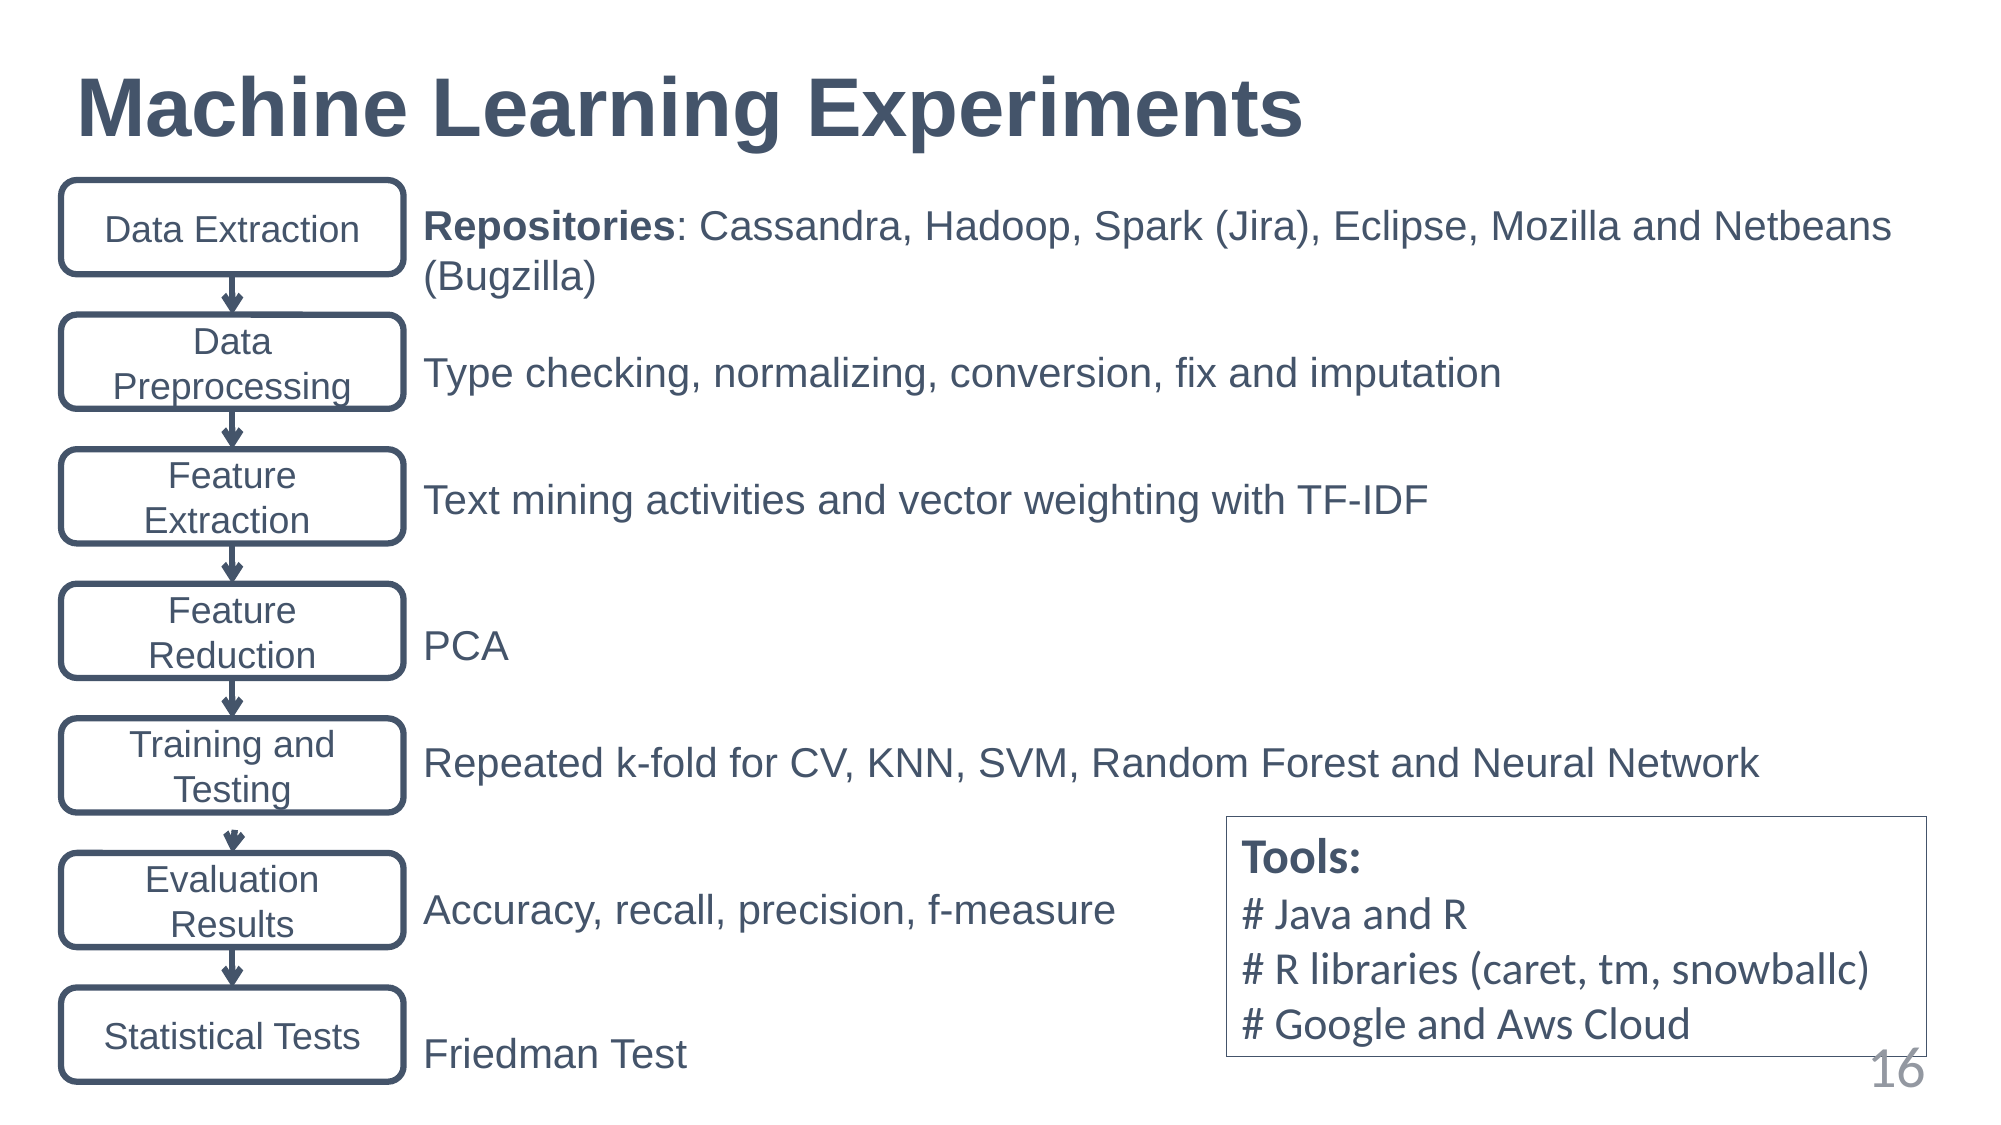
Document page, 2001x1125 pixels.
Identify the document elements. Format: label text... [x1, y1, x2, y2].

text_box Tools: # Java and R # R libraries (caret, tm, snowballc) # Google and Aws Cloud [1226, 816, 1927, 1034]
text_box Feature Reduction [59, 582, 405, 679]
text_box Repositories: Cassandra, Hadoop, Spark (Jira), Eclipse, Mozilla and Netbeans (Bugzilla) [408, 191, 1962, 307]
text_box Statistical Tests [59, 986, 405, 1083]
text_box Type checking, normalizing, conversion, fix and imputation [408, 313, 1900, 404]
text_box Repeated k-fold for CV, KNN, SVM, Random Forest and Neural Network [408, 728, 1900, 794]
text_box Training and Testing [59, 717, 405, 814]
text_box Text mining activities and vector weighting with TF-IDF [408, 465, 1900, 531]
text_box Accuracy, recall, precision, f-measure [408, 850, 1900, 941]
text_box Evaluation Results [59, 851, 405, 949]
text_box Data Preprocessing [59, 313, 405, 410]
text_box Feature Extraction [59, 448, 405, 545]
slide_number 16 [1785, 1034, 1942, 1095]
text_box PCA [408, 586, 1900, 676]
text_box Data Extraction [59, 178, 405, 276]
text_box Friedman Test [408, 987, 1900, 1085]
title Machine Learning Experiments [61, 59, 1863, 161]
